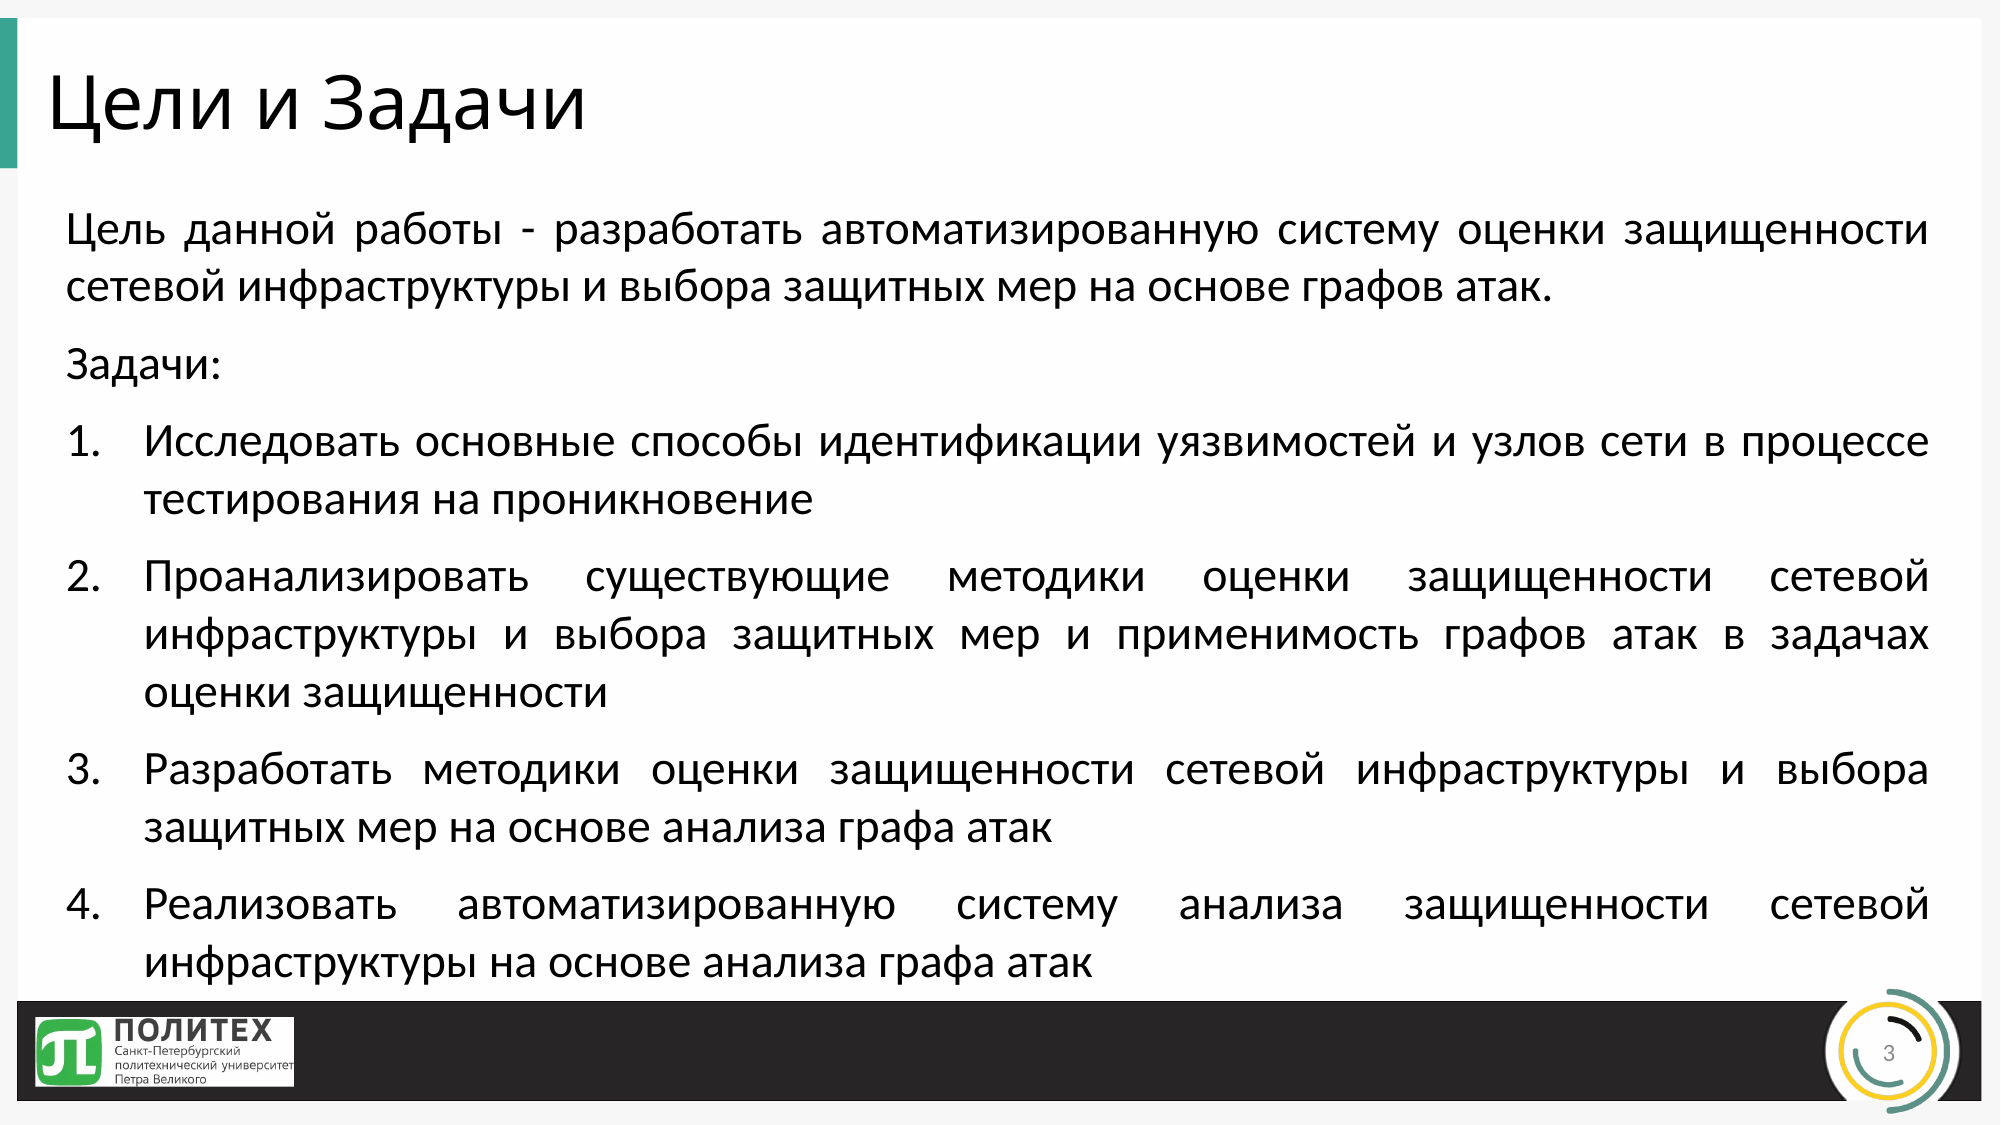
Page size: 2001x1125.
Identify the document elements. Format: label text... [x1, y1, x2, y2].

title Цели и Задачи [31, 37, 1968, 154]
slide_number 3 [1866, 1021, 1911, 1082]
picture [0, 0, 2001, 1125]
subtitle Цель данной работы - разработать автоматизированную систему оценки защищенности сетевой инфраструктуры и выбора защитных мер на основе графов атак. Задачи: Исследовать основные способы идентификации уязвимостей и узлов сети в процессе тестирования на проникновение Проанализировать существующие методики оценки защищенности сетевой инфраструктуры и выбора защитных мер и применимость графов атак в задачах оценки защищенности Разработать методики оценки защищенности сетевой инфраструктуры и выбора защитных мер на основе анализа графа атак Реализовать автоматизированную систему анализа защищенности сетевой инфраструктуры на основе анализа графа атак [50, 188, 1948, 1009]
